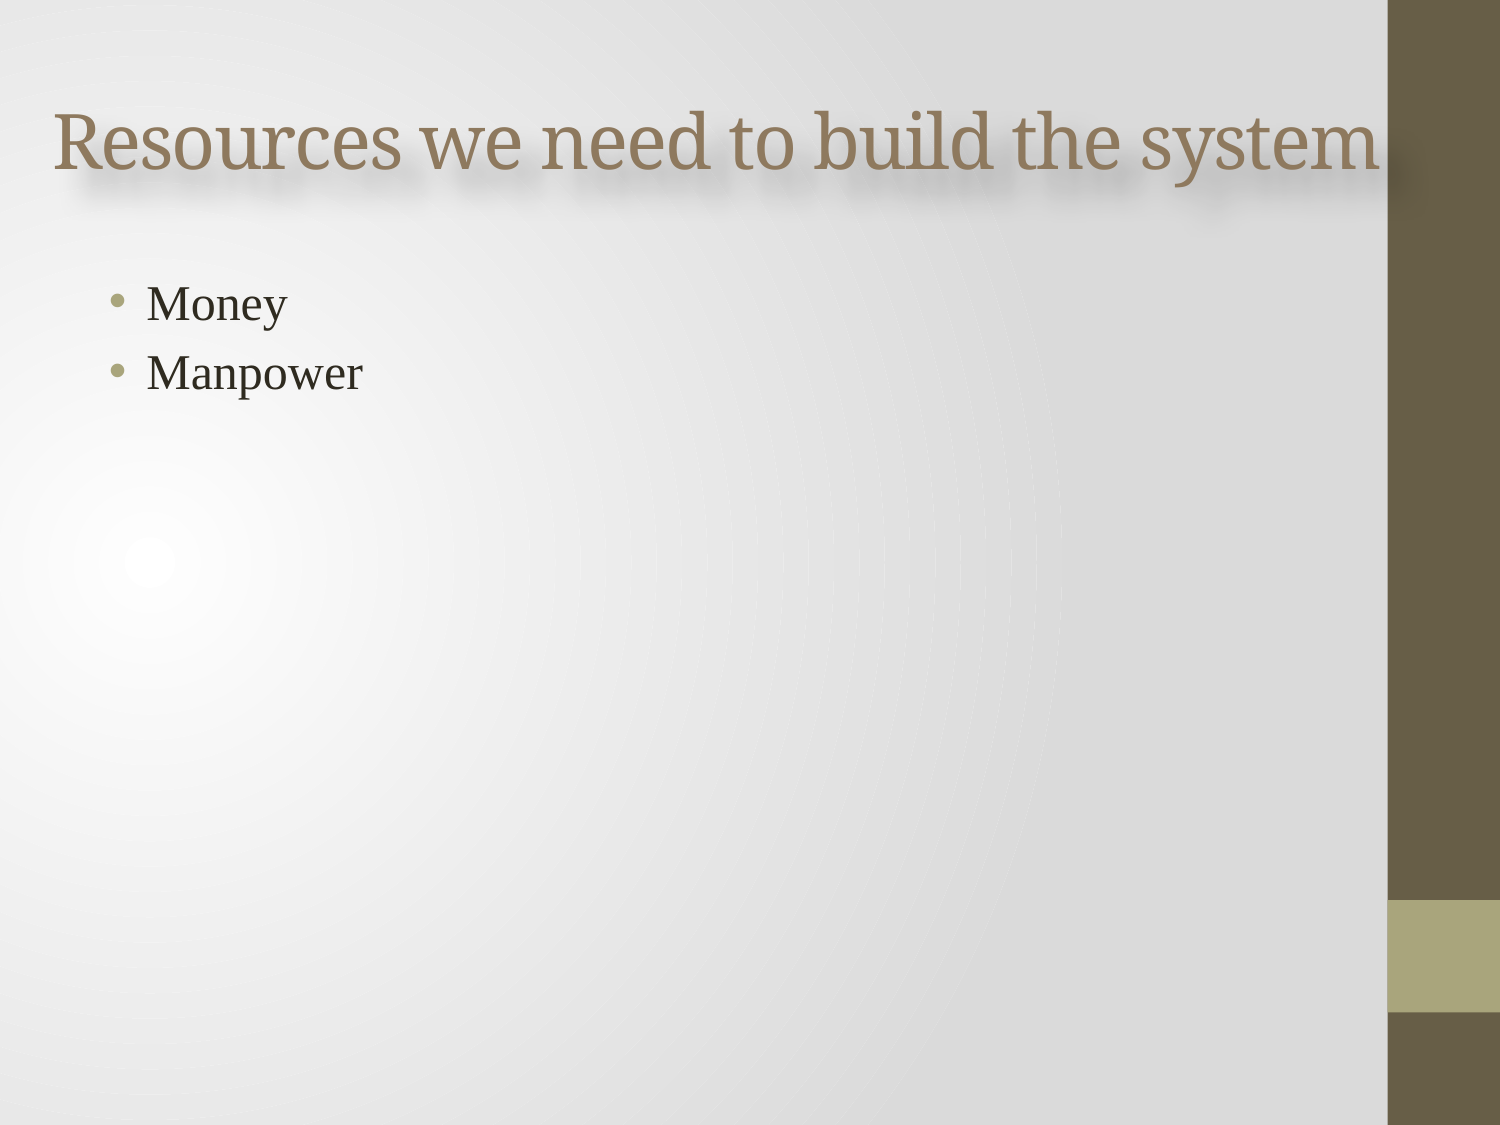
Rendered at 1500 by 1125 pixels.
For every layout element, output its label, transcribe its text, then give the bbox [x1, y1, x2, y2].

title Resources we need to build the system [37, 45, 1463, 233]
list Money Manpower [75, 262, 1325, 1050]
